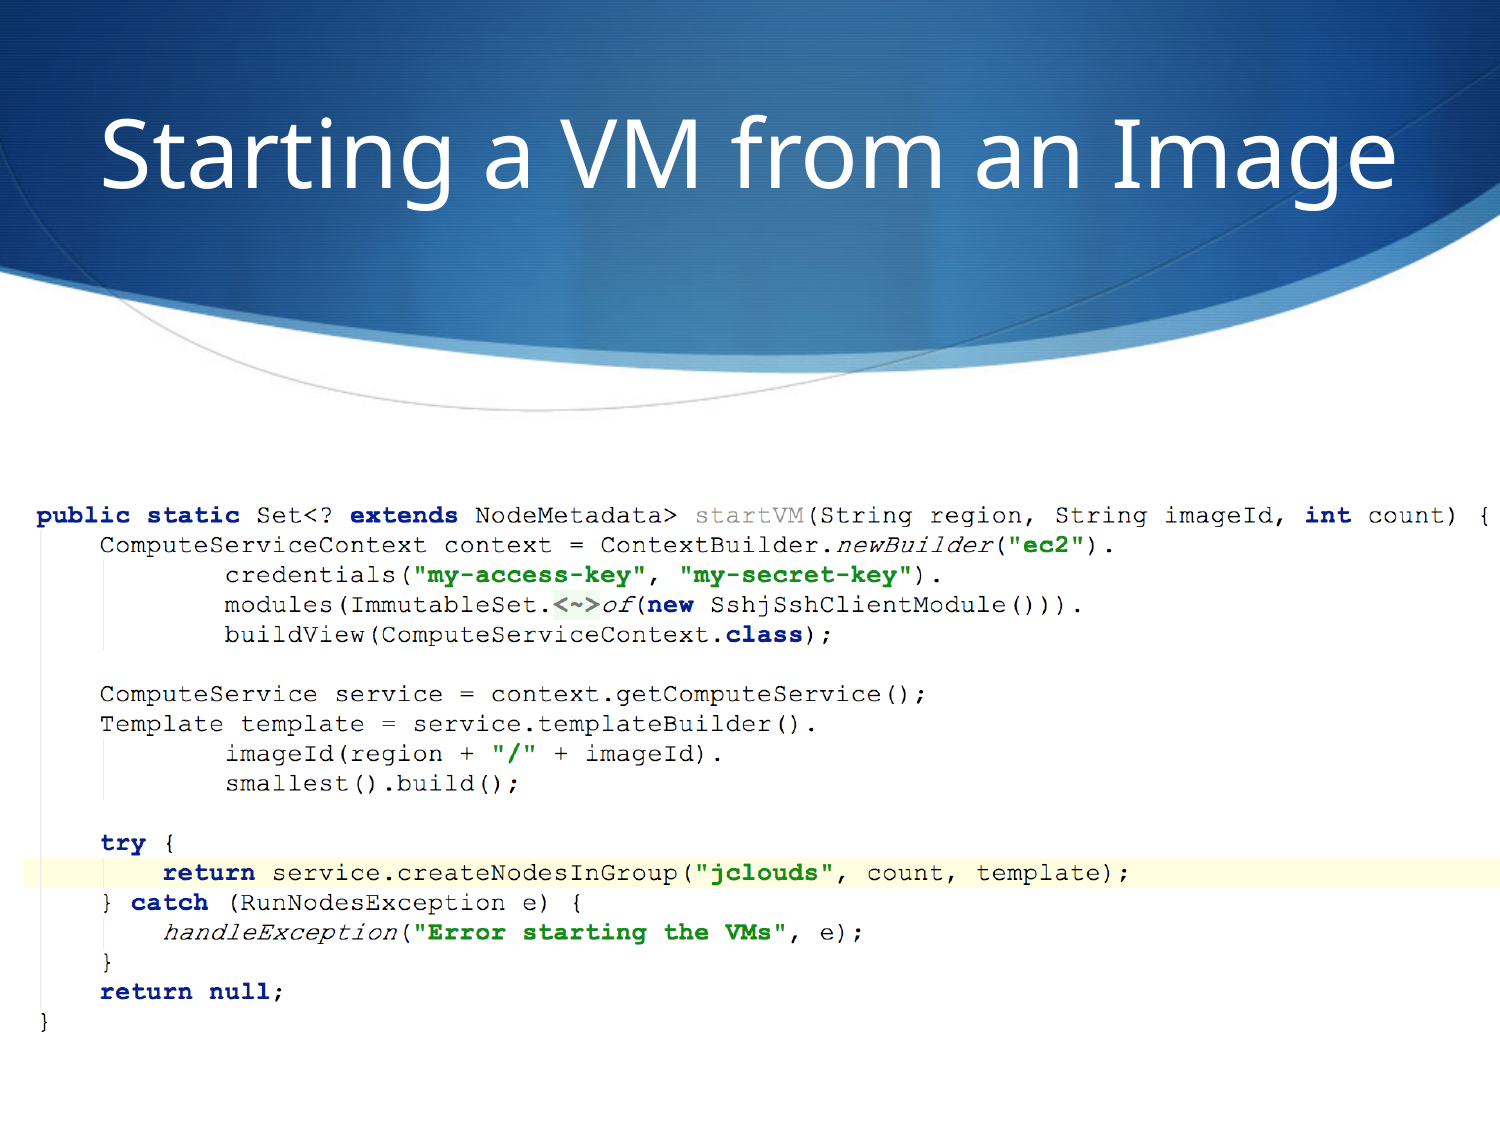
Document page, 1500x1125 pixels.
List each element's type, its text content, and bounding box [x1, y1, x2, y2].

picture [0, 0, 1500, 1125]
title Starting a VM from an Image [75, 56, 1425, 245]
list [24, 453, 1500, 1084]
